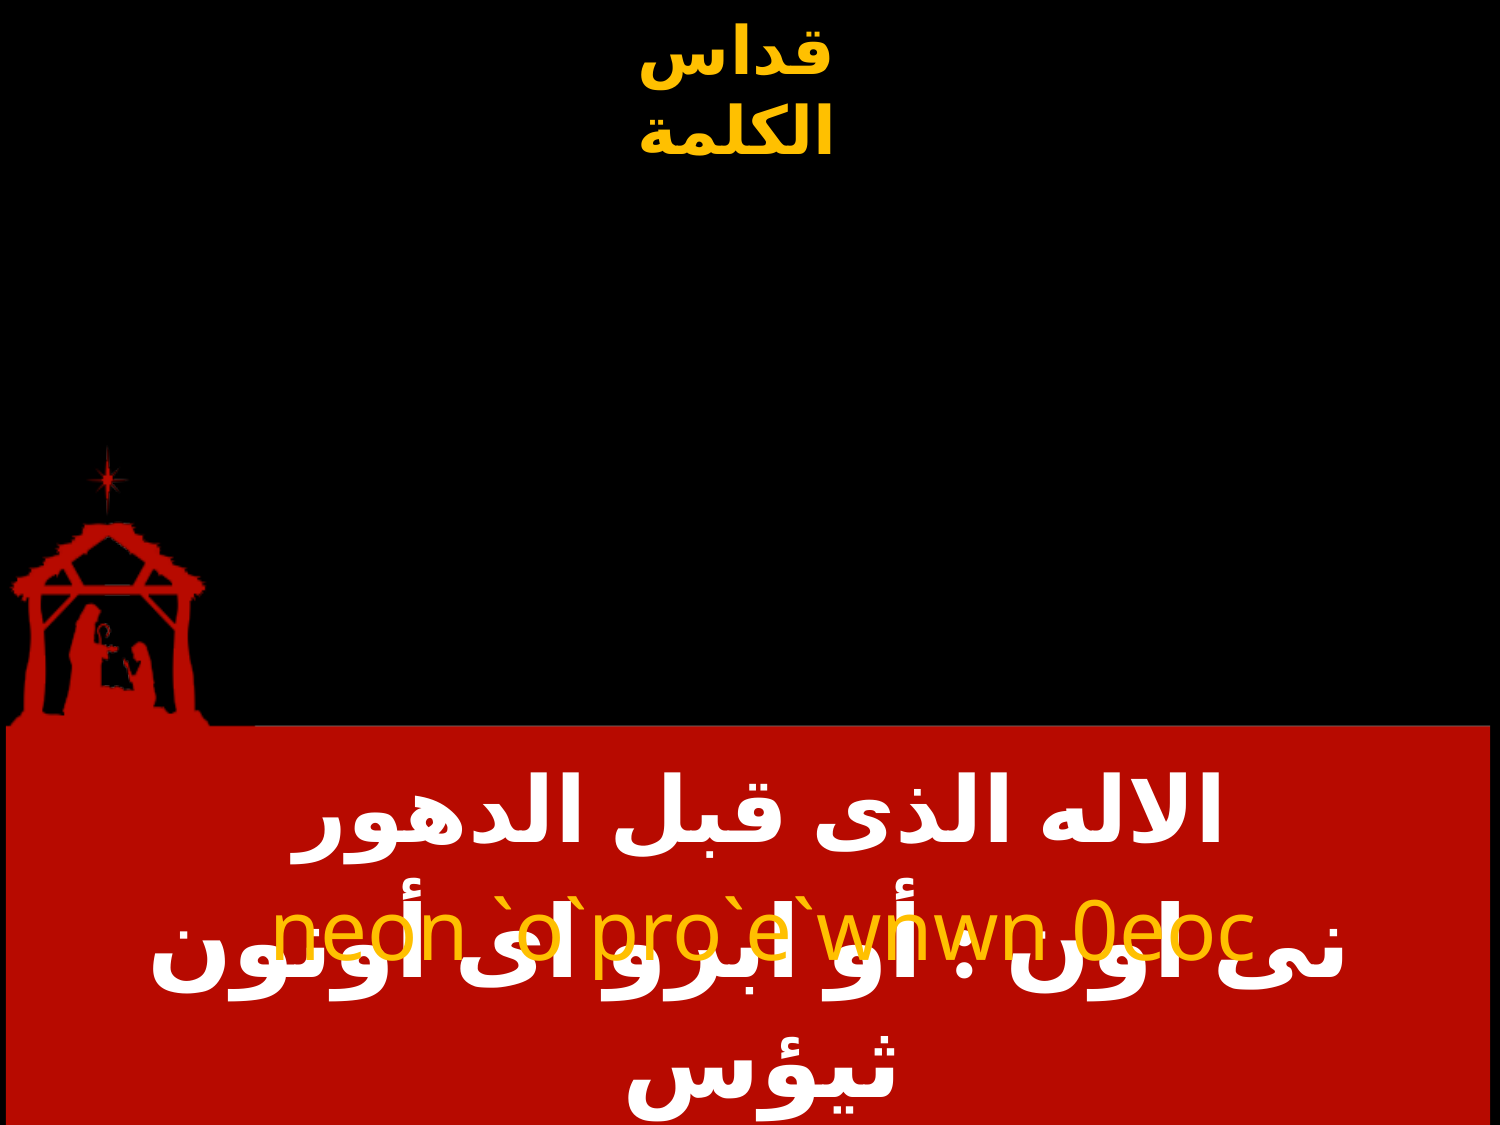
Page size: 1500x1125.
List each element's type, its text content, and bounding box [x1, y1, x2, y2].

picture [5, 326, 1491, 743]
list neon `o`pro`e`wnwn 0eoc [0, 872, 1500, 985]
title الاله الذى قبل الدهور [0, 743, 1500, 872]
list نى اون : أو ابرو اى أونون ثيؤس [0, 992, 1500, 1125]
picture [5, 985, 1491, 992]
